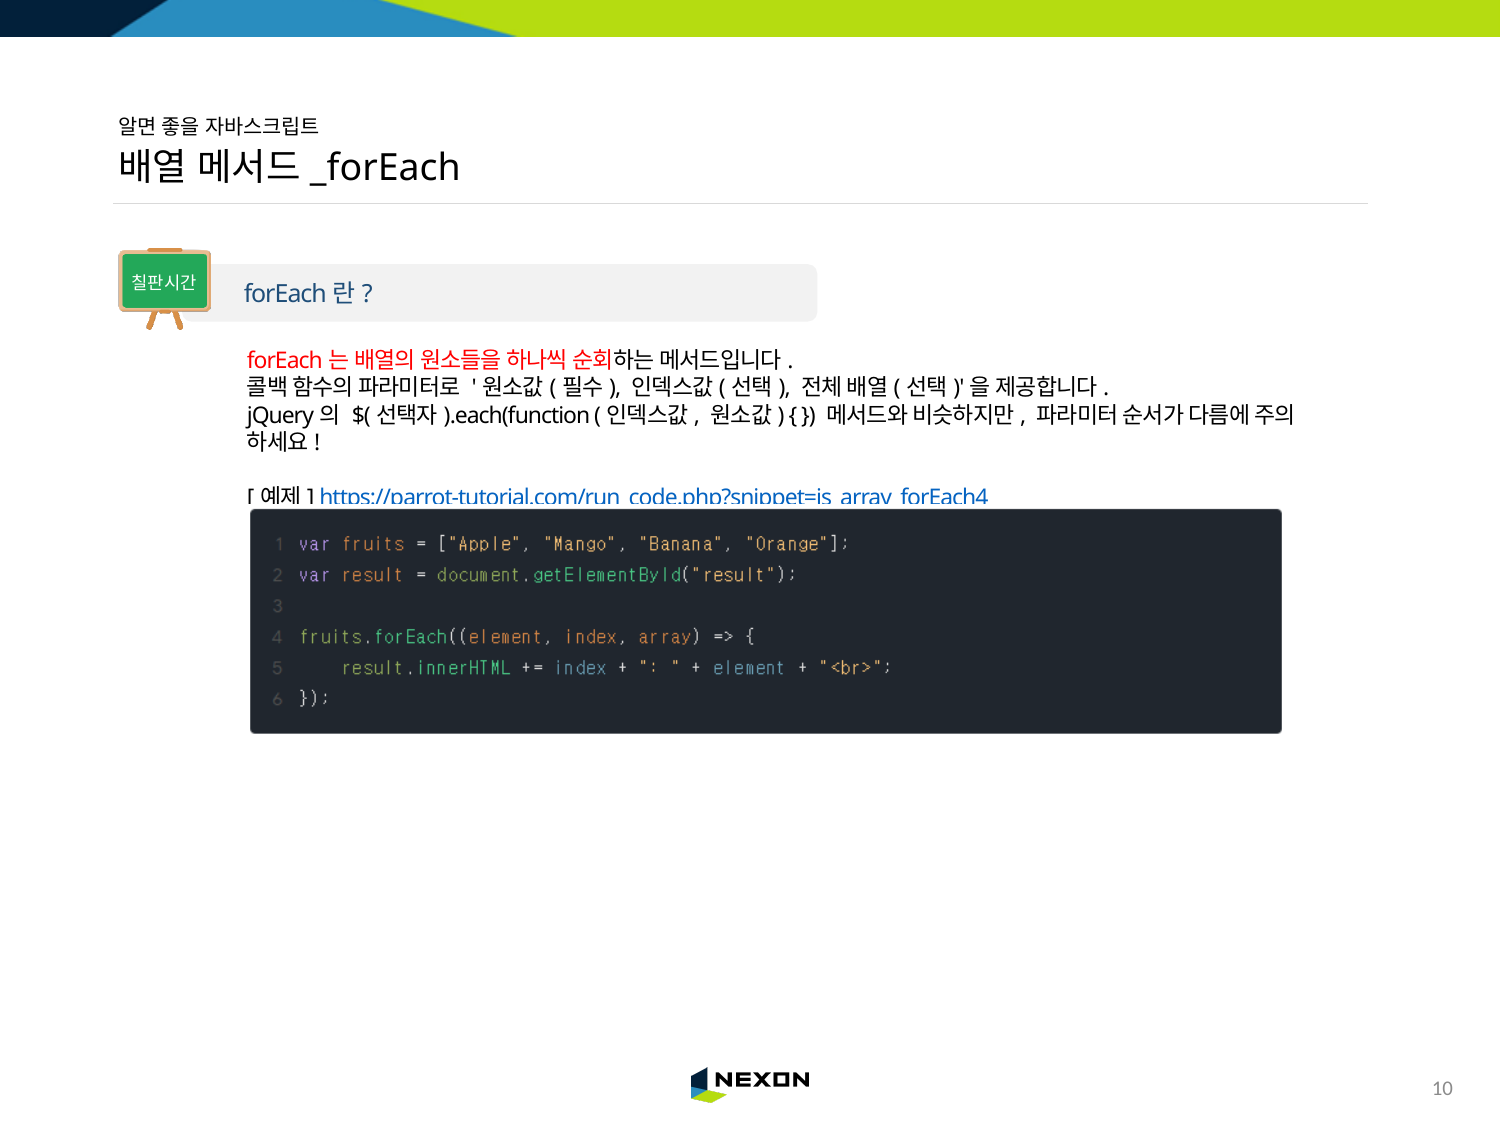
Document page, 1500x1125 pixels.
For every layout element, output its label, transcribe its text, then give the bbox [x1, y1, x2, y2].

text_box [103, 219, 226, 342]
slide_number 9 [1130, 1056, 1468, 1117]
text_box forEach란? [226, 263, 819, 323]
picture [0, 0, 1500, 37]
title 알면 좋을 자바스크립트 배열 메서드_forEach [103, 90, 1397, 209]
picture [691, 1067, 809, 1103]
picture [240, 504, 1291, 739]
text_box forEach는 배열의 원소들을 하나씩 순회하는 메서드입니다. 콜백 함수의 파라미터로 '원소값(필수), 인덱스값(선택), 전체 배열(선택)'을 제공합니다. jQuery의 $(선택자).each(function (인덱스값, 원소값) { }) 메서드와 비슷하지만, 파라미터 순서가 다름에 주의 하세요! [예제] https://parrot-tutorial.com/run_code.php?snippet=js_array_forEach4 [232, 338, 1355, 522]
